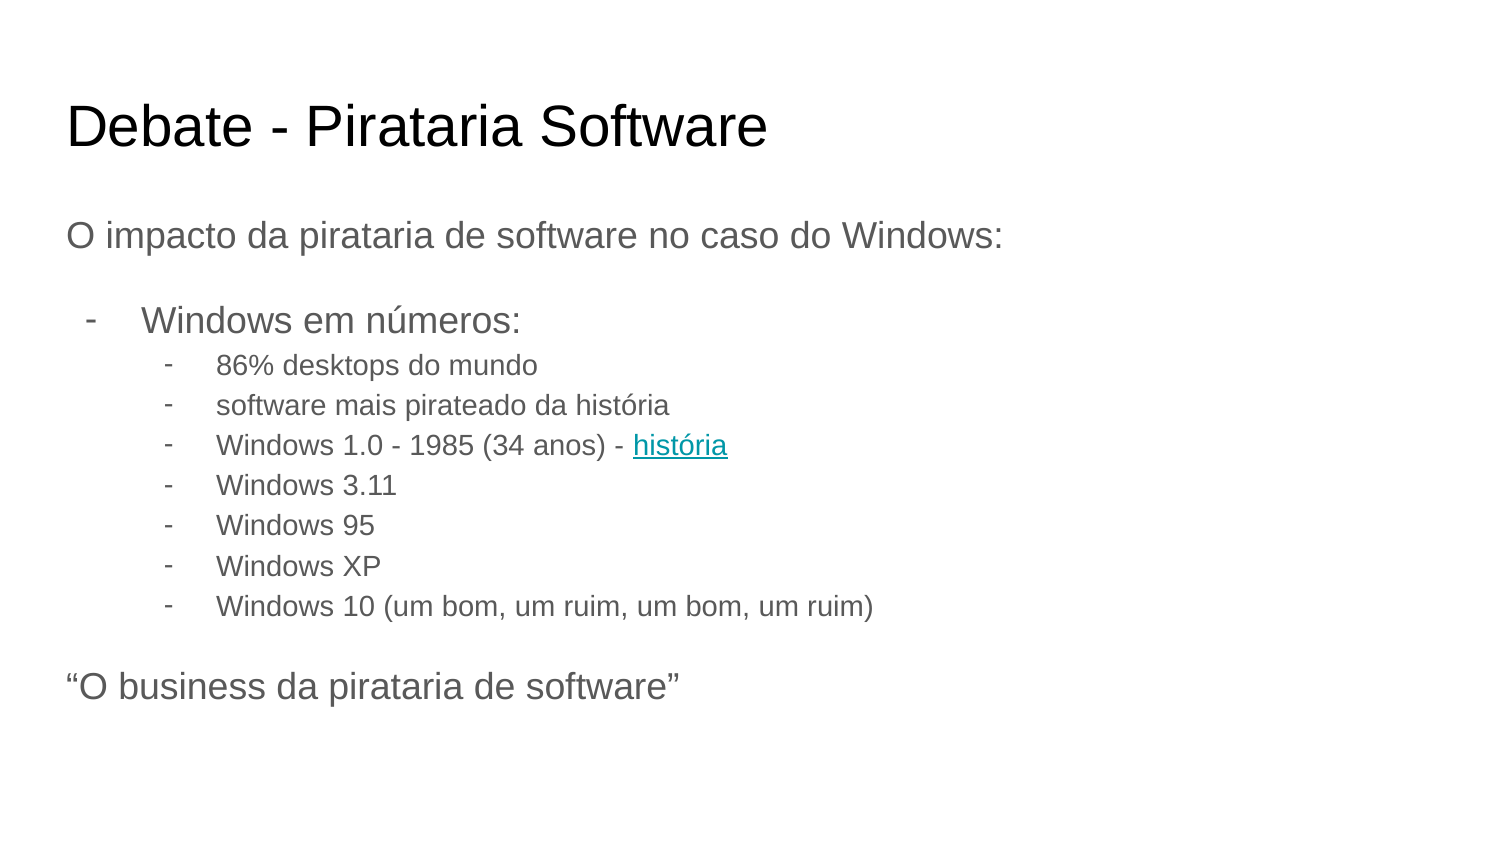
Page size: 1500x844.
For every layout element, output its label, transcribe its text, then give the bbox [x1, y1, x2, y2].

title Debate - Pirataria Software [51, 72, 1449, 167]
list O impacto da pirataria de software no caso do Windows: Windows em números: 86% desktops do mundo software mais pirateado da história Windows 1.0 - 1985 (34 anos) - história Windows 3.11 Windows 95 Windows XP Windows 10 (um bom, um ruim, um bom, um ruim) “O business da pirataria de software” [51, 189, 1449, 750]
